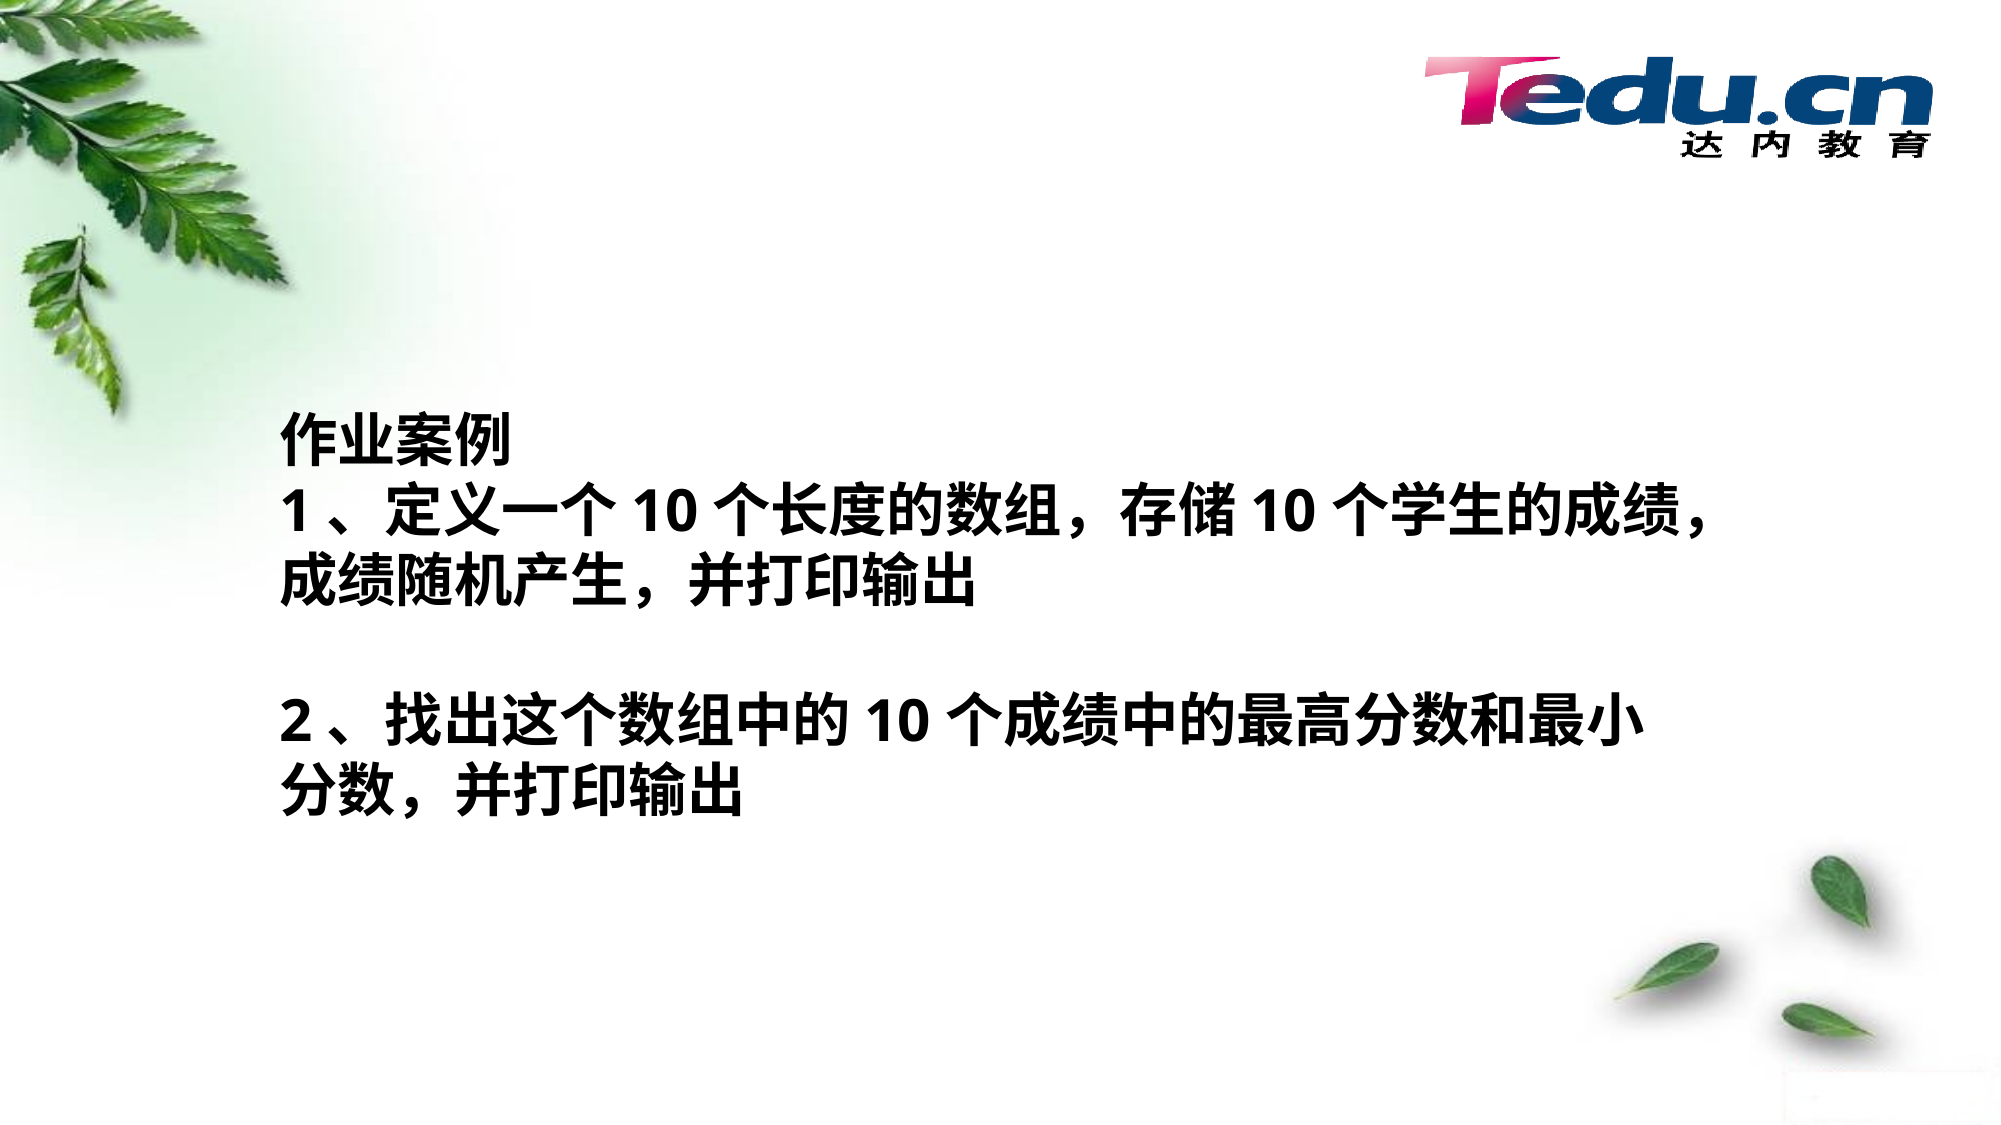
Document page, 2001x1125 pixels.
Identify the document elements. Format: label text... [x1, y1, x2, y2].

picture [0, 0, 2001, 1125]
text_box 作业案例 1、定义一个10个长度的数组，存储10个学生的成绩，成绩随机产生，并打印输出 2、找出这个数组中的10个成绩中的最高分数和最小分数，并打印输出 [264, 395, 1711, 831]
